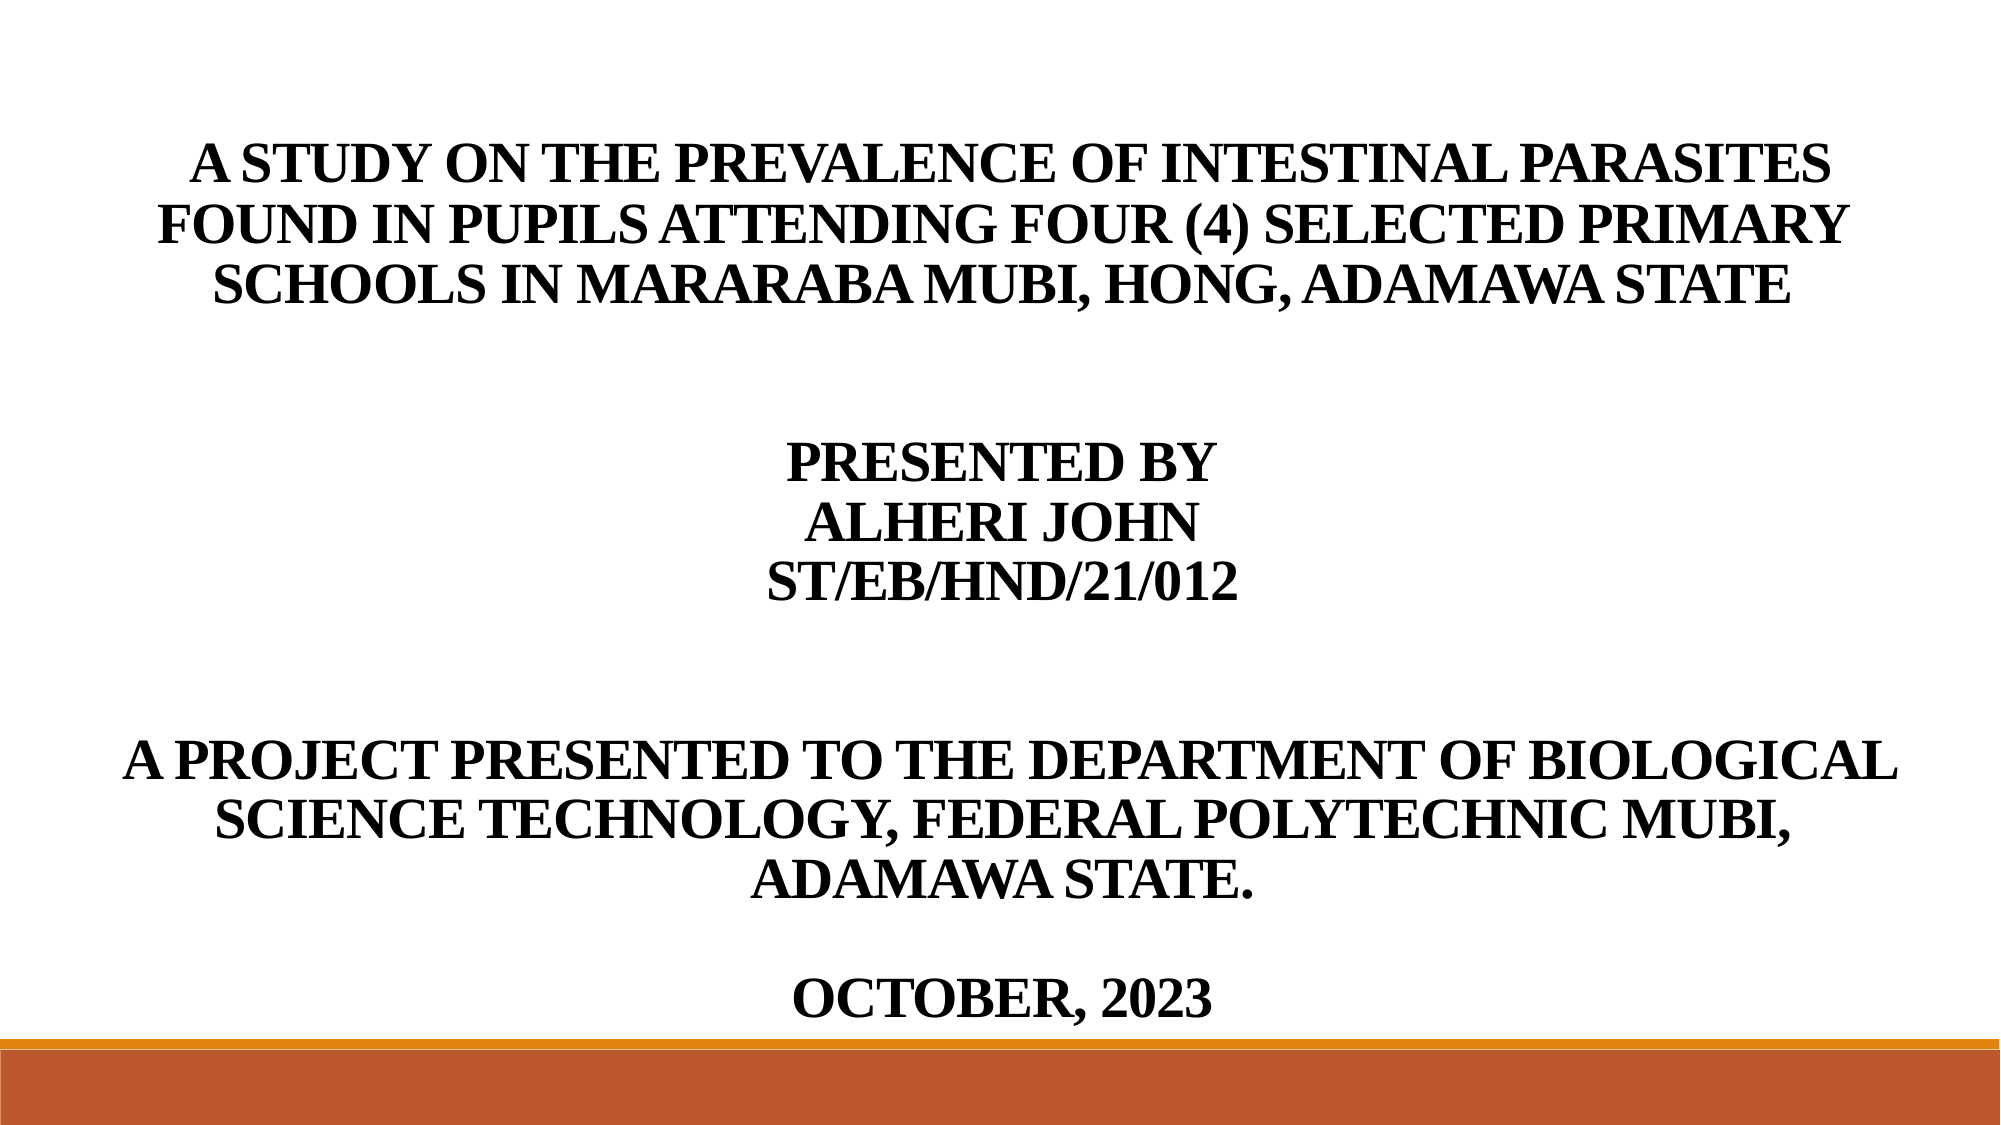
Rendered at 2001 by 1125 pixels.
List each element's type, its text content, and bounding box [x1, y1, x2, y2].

title A STUDY ON THE PREVALENCE OF INTESTINAL PARASITES FOUND IN PUPILS ATTENDING FOUR (4) SELECTED PRIMARY SCHOOLS IN MARARABA MUBI, HONG, ADAMAWA STATE PRESENTED BY ALHERI JOHN ST/EB/HND/21/012 A PROJECT PRESENTED TO THE DEPARTMENT OF BIOLOGICAL SCIENCE TECHNOLOGY, FEDERAL POLYTECHNIC MUBI, ADAMAWA STATE. OCTOBER, 2023 [60, 55, 1945, 1037]
